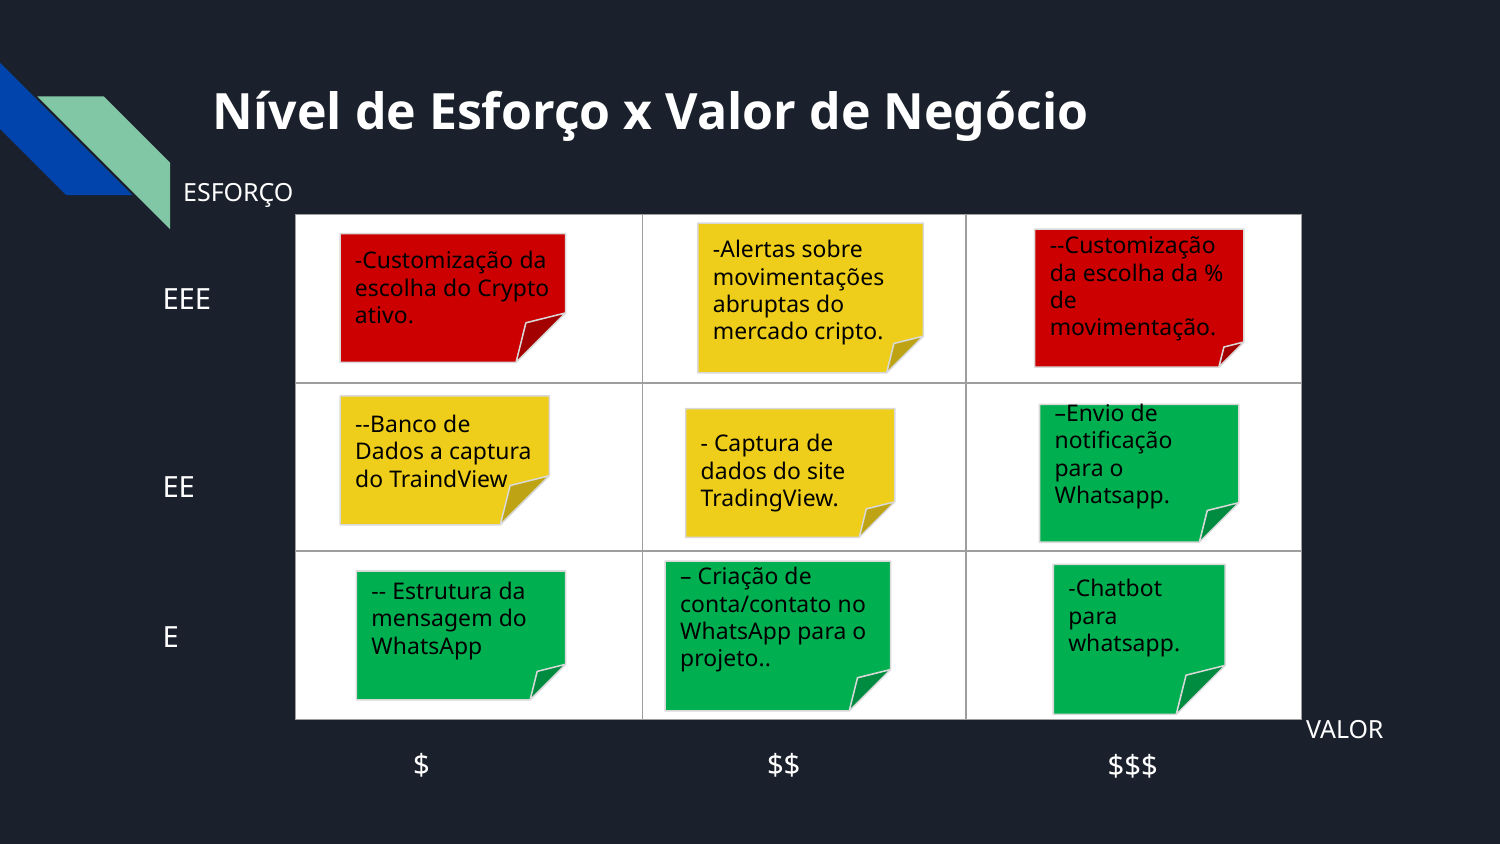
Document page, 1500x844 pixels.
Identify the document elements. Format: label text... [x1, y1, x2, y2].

text_box -- Estrutura da mensagem do WhatsApp [356, 571, 566, 700]
text_box EEE [147, 265, 241, 331]
text_box $$$ [1092, 732, 1186, 797]
text_box $ [398, 731, 492, 797]
title Nível de Esforço x Valor de Negócio [212, 64, 1368, 215]
text_box --Banco de Dados a captura do TraindView [340, 395, 550, 525]
table_cell [296, 552, 642, 719]
table_cell [643, 384, 965, 550]
text_box -Chatbot para whatsapp. [1053, 564, 1226, 715]
text_box VALOR [1291, 706, 1422, 752]
text_box --Customização da escolha da % de movimentação. [1034, 229, 1244, 368]
text_box - Captura de dados do site TradingView. [685, 408, 895, 538]
table_header [643, 215, 965, 382]
text_box -Alertas sobre movimentações abruptas do mercado cripto. [697, 223, 924, 373]
text_box EE [147, 453, 241, 518]
text_box –Envio de notificação para o Whatsapp. [1039, 404, 1239, 543]
table_cell [643, 552, 965, 719]
table_cell [967, 384, 1301, 550]
text_box $$ [752, 731, 845, 797]
table_cell [967, 552, 1301, 719]
table_cell [296, 384, 642, 550]
table_header [967, 215, 1301, 382]
text_box E [147, 603, 241, 668]
text_box -Customização da escolha do Crypto ativo. [340, 233, 566, 363]
text_box – Criação de conta/contato no WhatsApp para o projeto.. [665, 561, 891, 711]
table_header [296, 215, 642, 382]
text_box ESFORÇO [168, 169, 341, 214]
